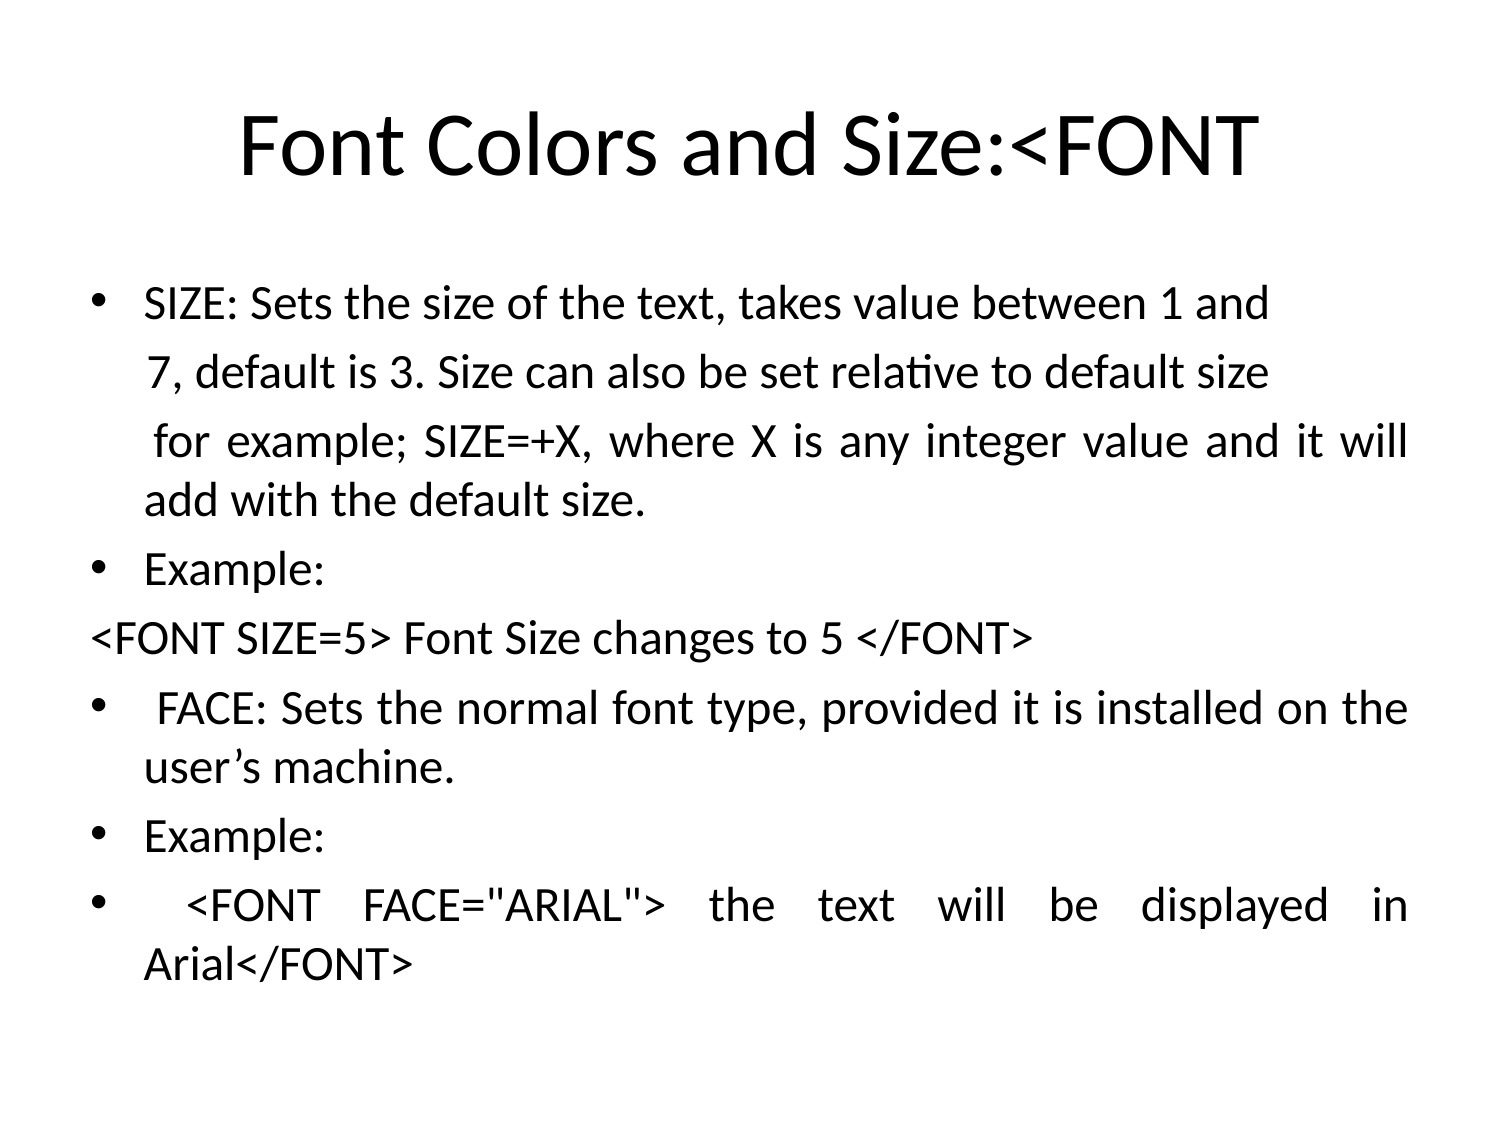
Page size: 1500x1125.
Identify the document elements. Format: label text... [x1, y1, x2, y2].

title Font Colors and Size:<FONT [75, 45, 1425, 233]
list SIZE: Sets the size of the text, takes value between 1 and 7, default is 3. Size can also be set relative to default size for example; SIZE=+X, where X is any integer value and it will add with the default size. Example: <FONT SIZE=5> Font Size changes to 5 </FONT> FACE: Sets the normal font type, provided it is installed on the user’s machine. Example: <FONT FACE="ARIAL"> the text will be displayed in Arial</FONT> [75, 262, 1425, 1005]
